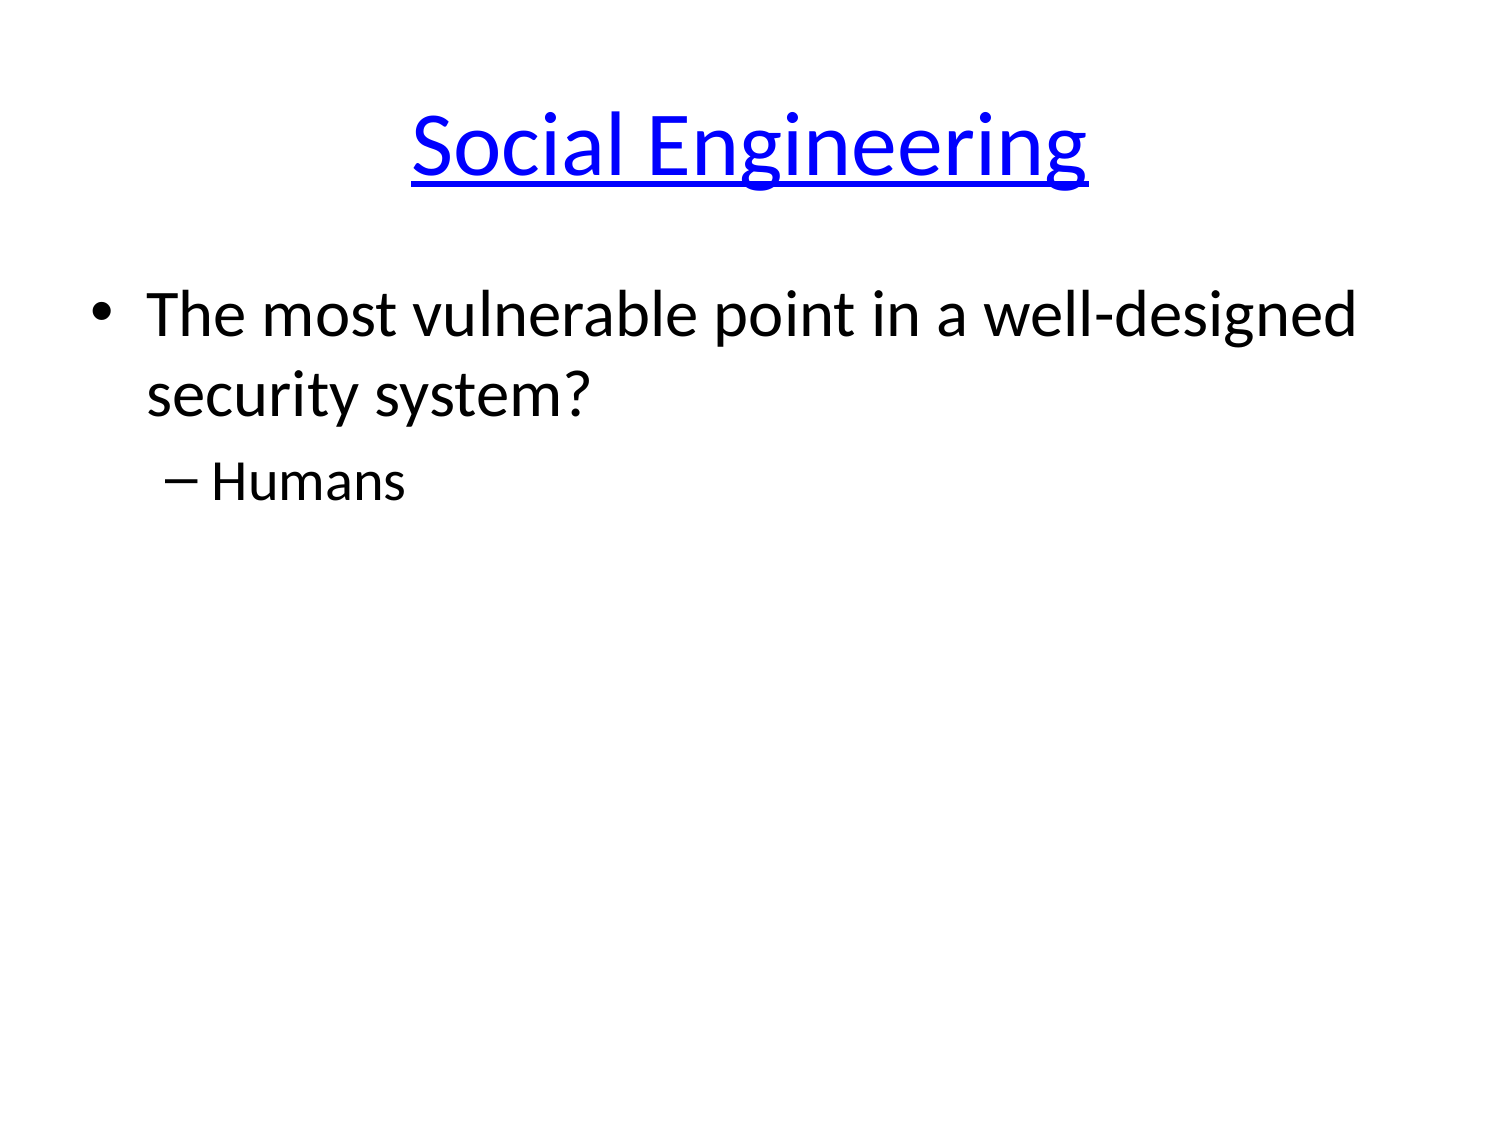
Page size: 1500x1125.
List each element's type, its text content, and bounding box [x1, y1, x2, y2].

title Social Engineering [75, 45, 1425, 233]
list The most vulnerable point in a well-designed security system? Humans [75, 262, 1425, 1005]
